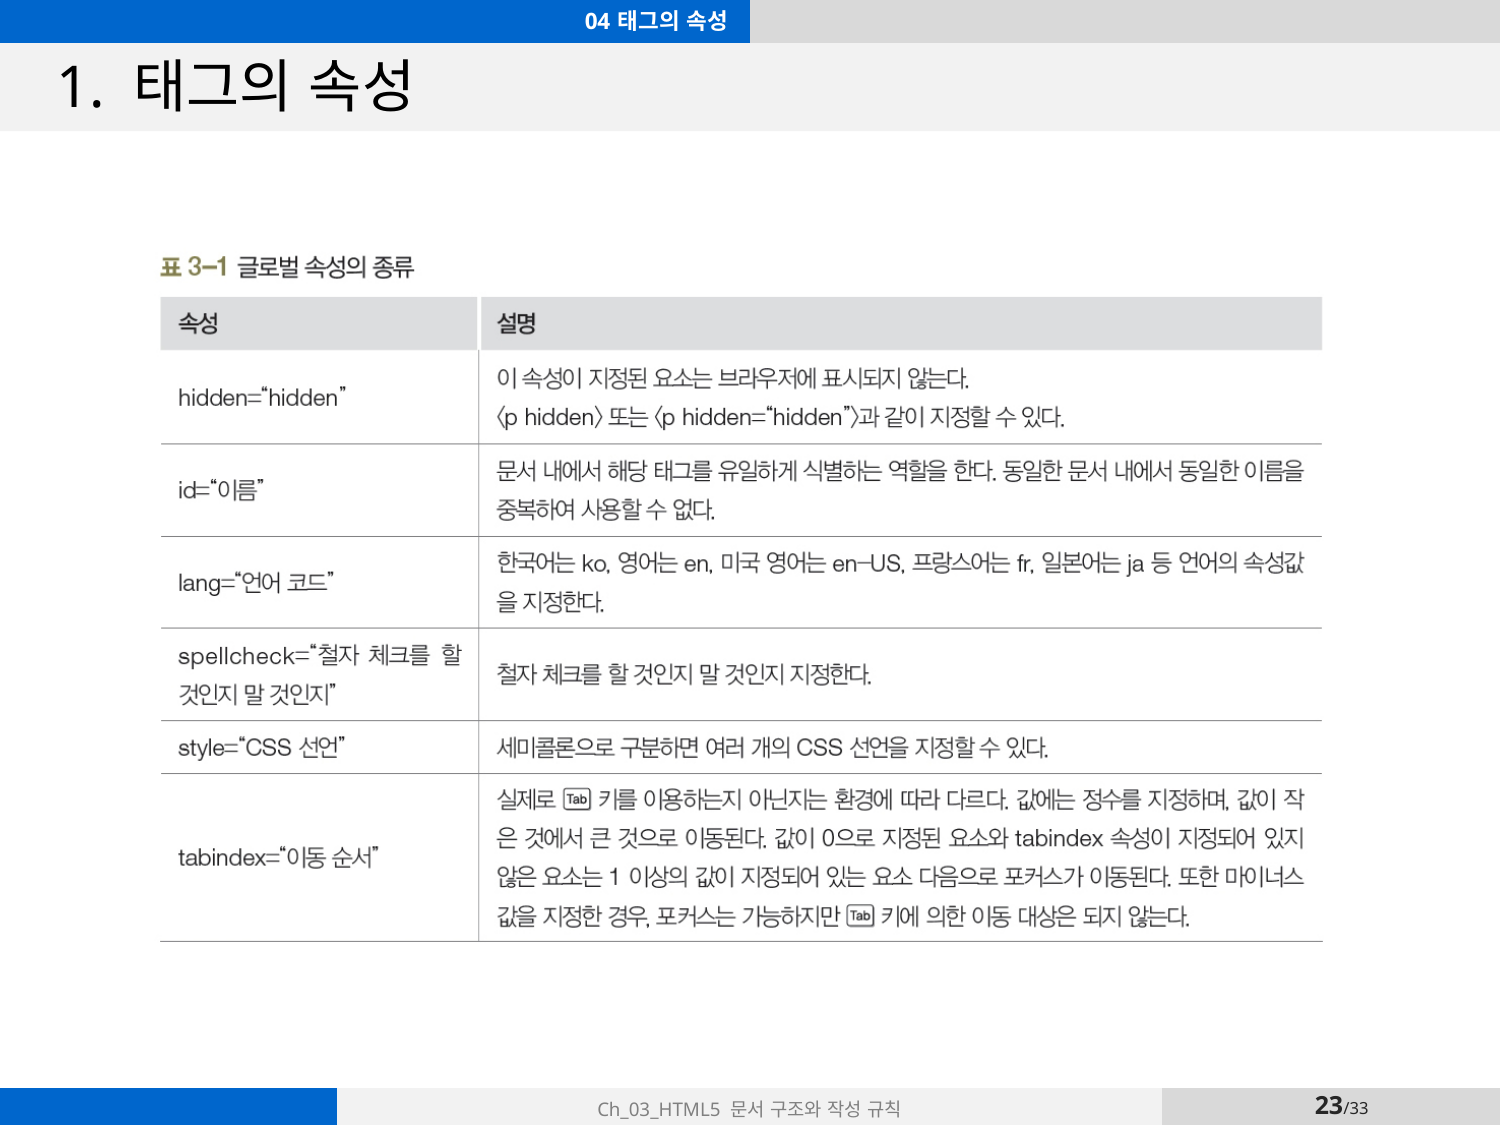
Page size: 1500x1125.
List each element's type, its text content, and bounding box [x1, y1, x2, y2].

picture [152, 243, 1333, 947]
title 1. 태그의 속성 [41, 42, 1459, 128]
text_box 04 태그의 속성 [0, 0, 743, 43]
